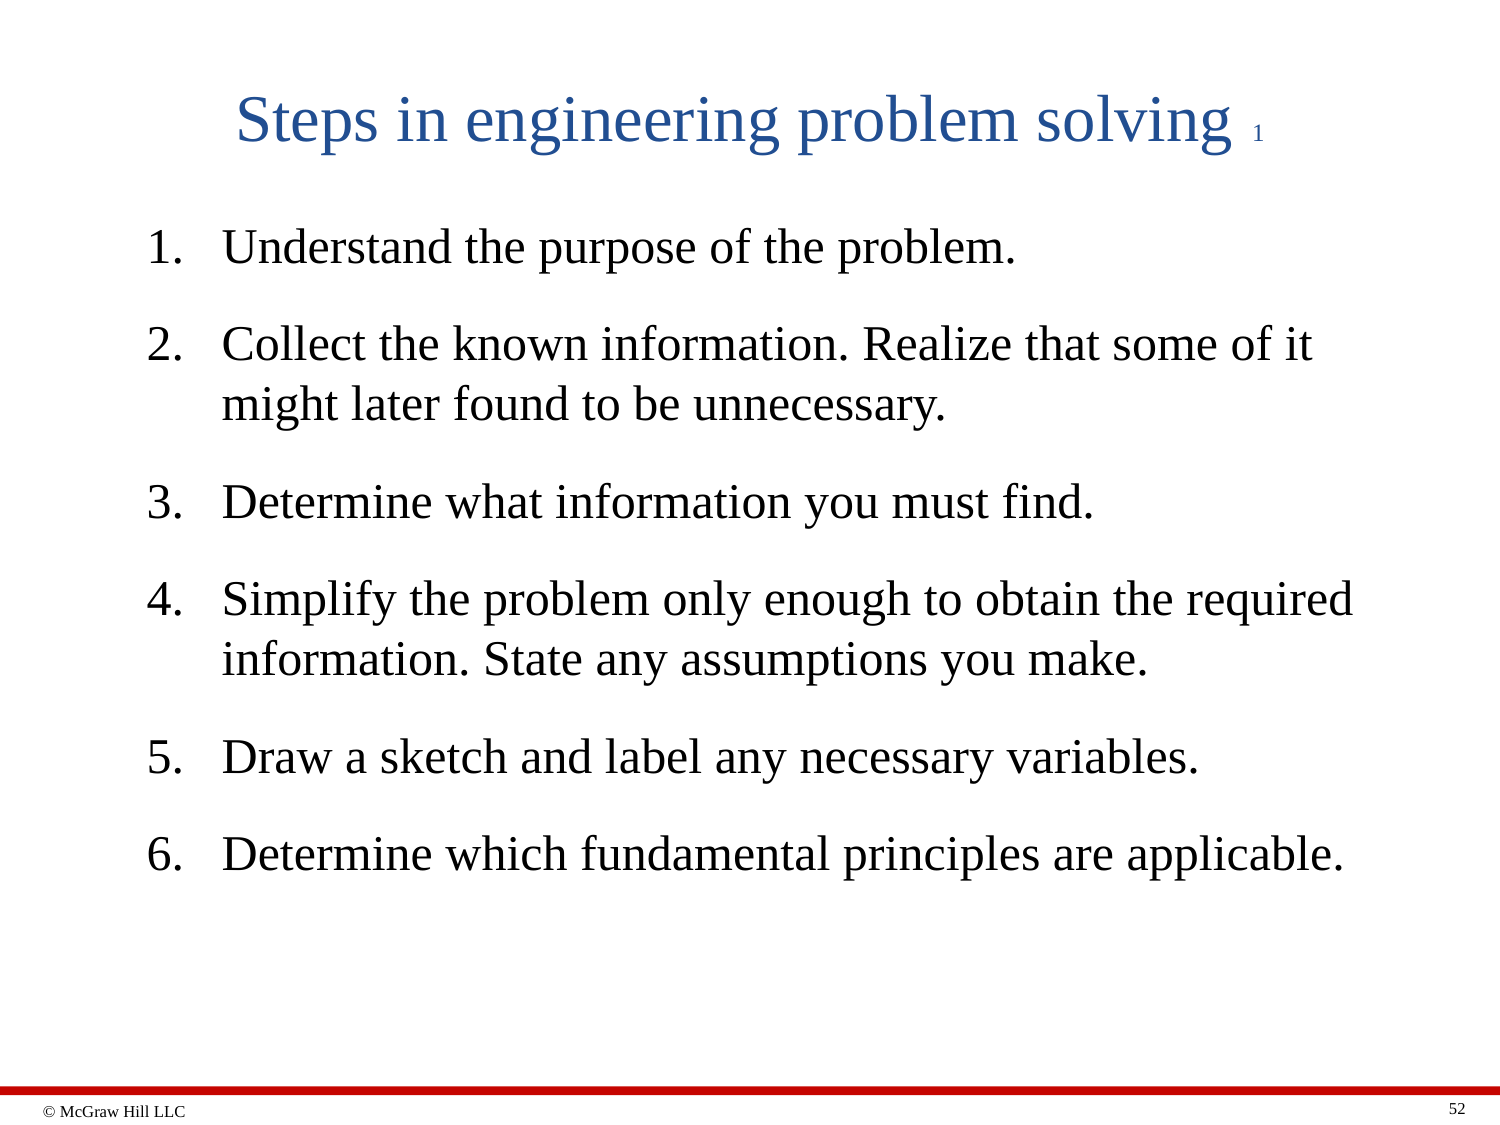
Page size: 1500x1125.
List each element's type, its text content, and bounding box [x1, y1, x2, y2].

list Understand the purpose of the problem. Collect the known information. Realize that some of it might later found to be unnecessary. Determine what information you must find. Simplify the problem only enough to obtain the required information. State any assumptions you make. Draw a sketch and label any necessary variables. Determine which fundamental principles are applicable. [131, 205, 1383, 1033]
slide_number 52 [1415, 1094, 1474, 1122]
title Steps in engineering problem solving 1 [56, 22, 1444, 219]
